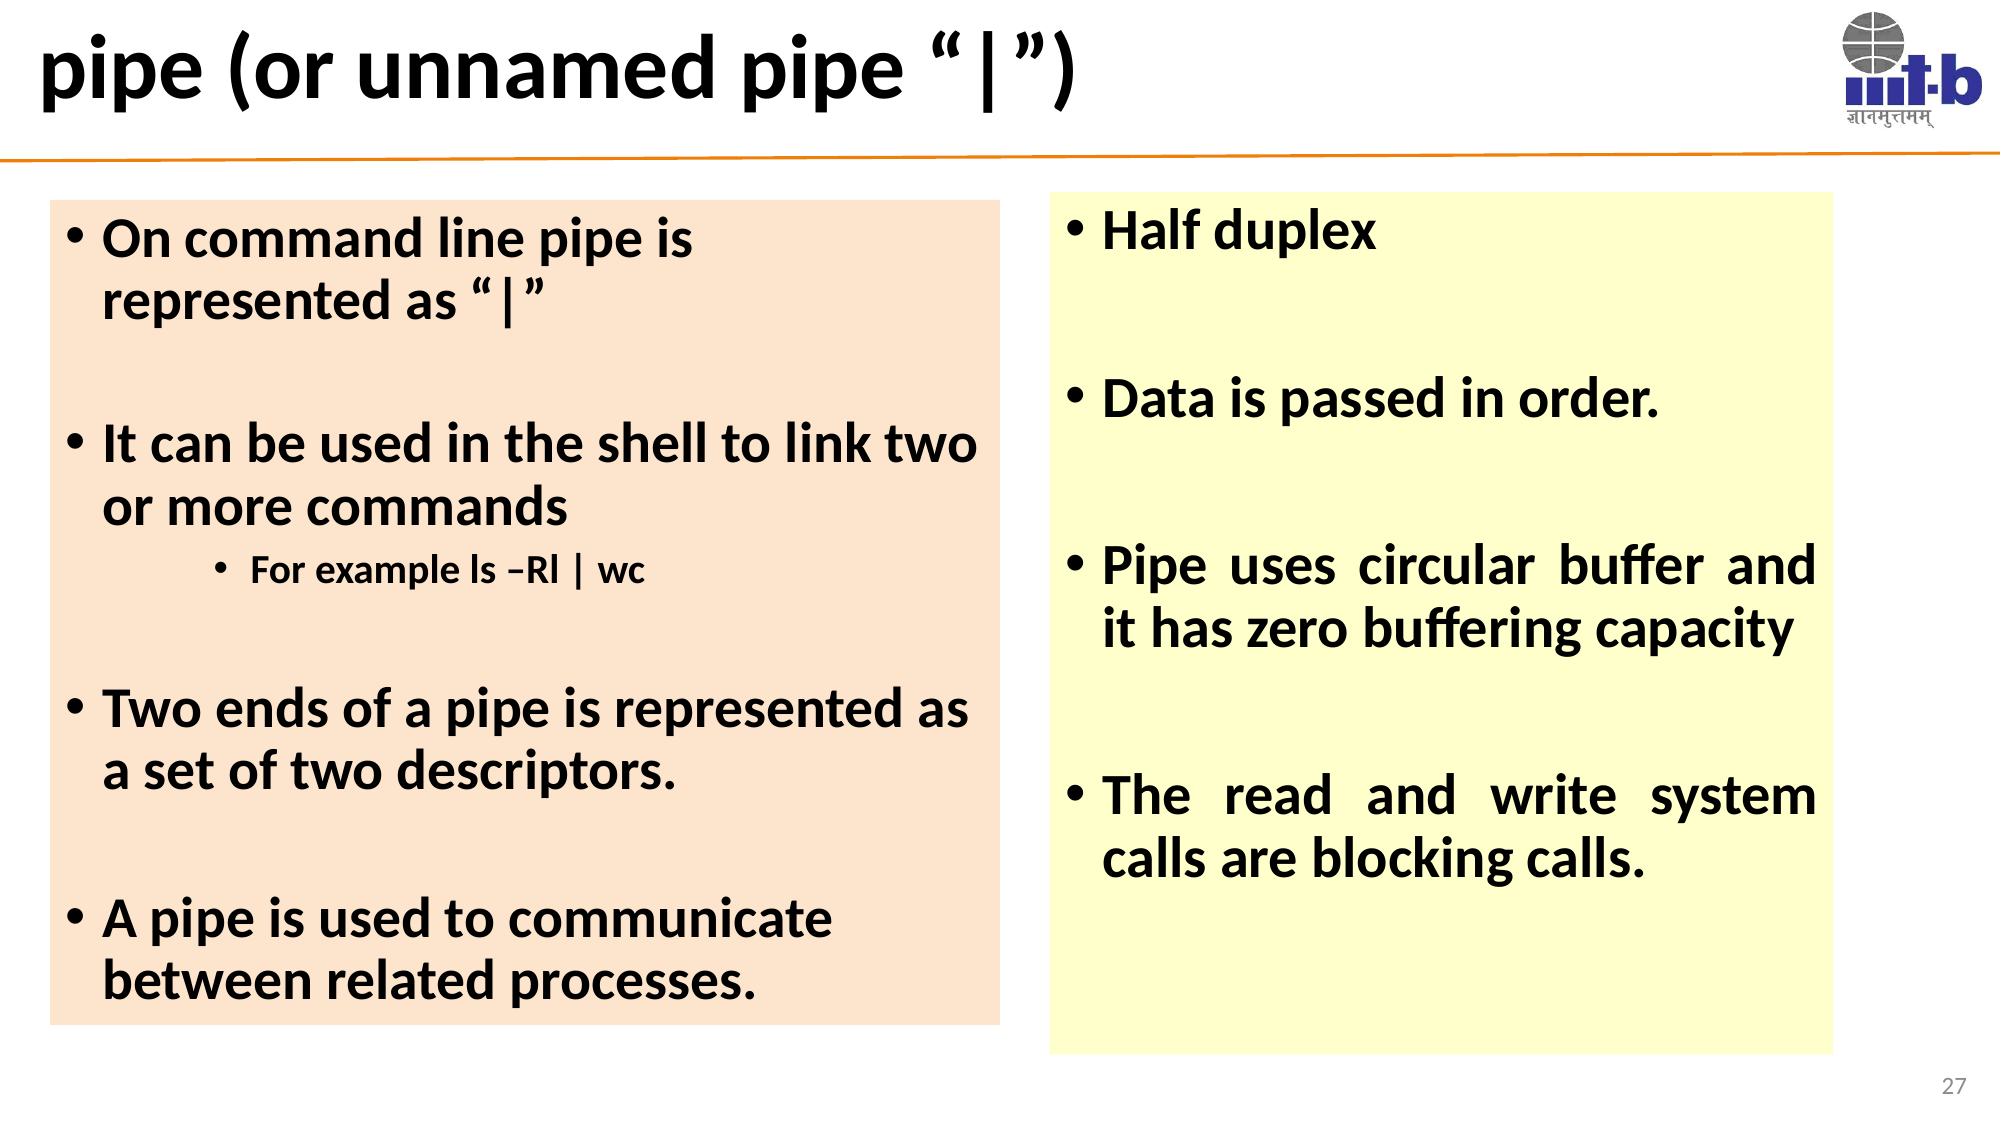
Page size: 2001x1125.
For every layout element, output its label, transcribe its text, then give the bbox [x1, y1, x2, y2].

text_box Half duplex Data is passed in order. Pipe uses circular buffer and it has zero buffering capacity The read and write system calls are blocking calls. [1049, 191, 1834, 1055]
slide_number 27 [1532, 1054, 1983, 1115]
title pipe (or unnamed pipe “|”) [23, 7, 1957, 132]
text_box On command line pipe is represented as “|” It can be used in the shell to link two or more commands For example ls –Rl | wc Two ends of a pipe is represented as a set of two descriptors. A pipe is used to communicate between related processes. [50, 199, 1000, 1025]
picture [1957, 8, 1983, 130]
